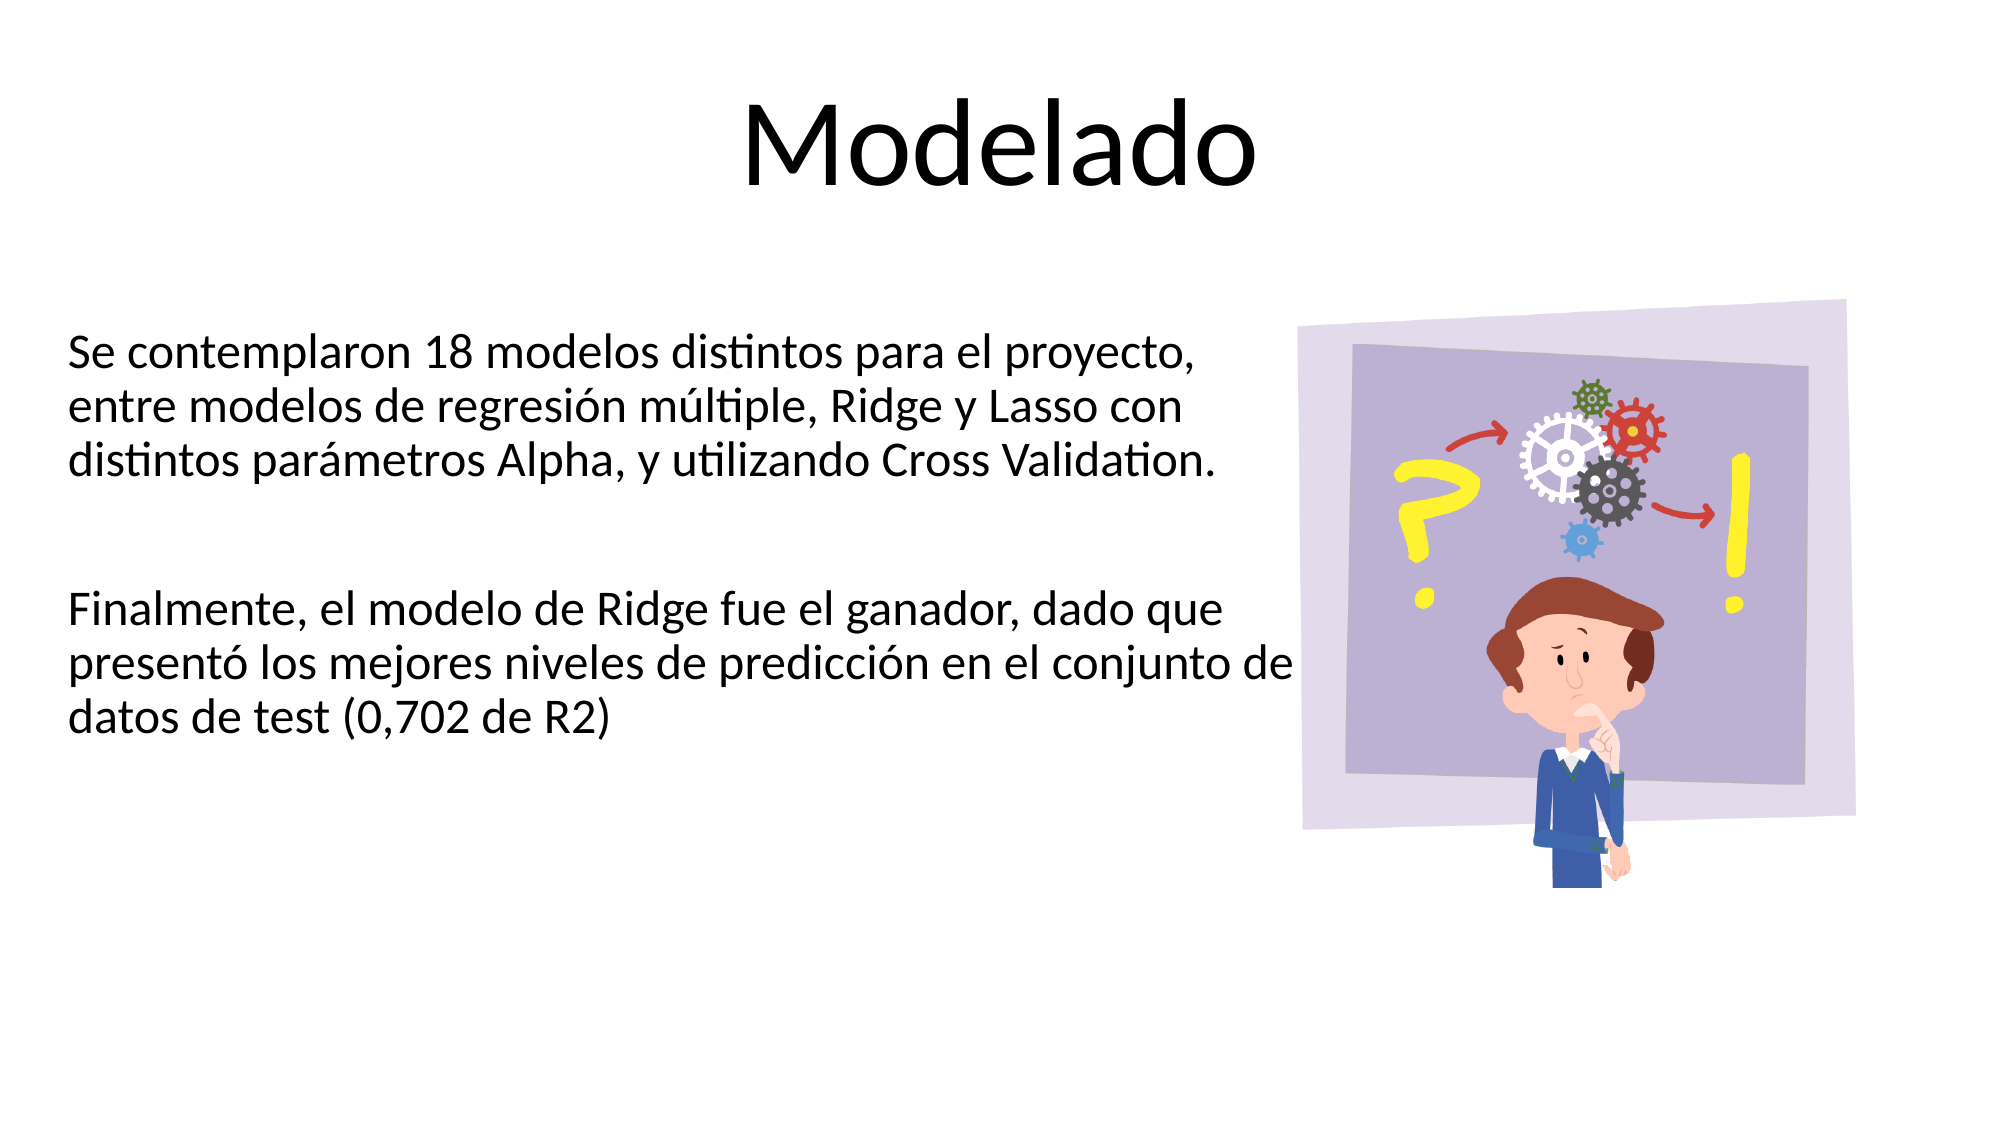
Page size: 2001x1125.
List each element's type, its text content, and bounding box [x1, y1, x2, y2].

picture [1279, 282, 1871, 888]
title Modelado [249, 30, 1750, 221]
subtitle Se contemplaron 18 modelos distintos para el proyecto, entre modelos de regresión múltiple, Ridge y Lasso con distintos parámetros Alpha, y utilizando Cross Validation. Finalmente, el modelo de Ridge fue el ganador, dado que presentó los mejores niveles de predicción en el conjunto de datos de test (0,702 de R2) [52, 317, 1312, 923]
